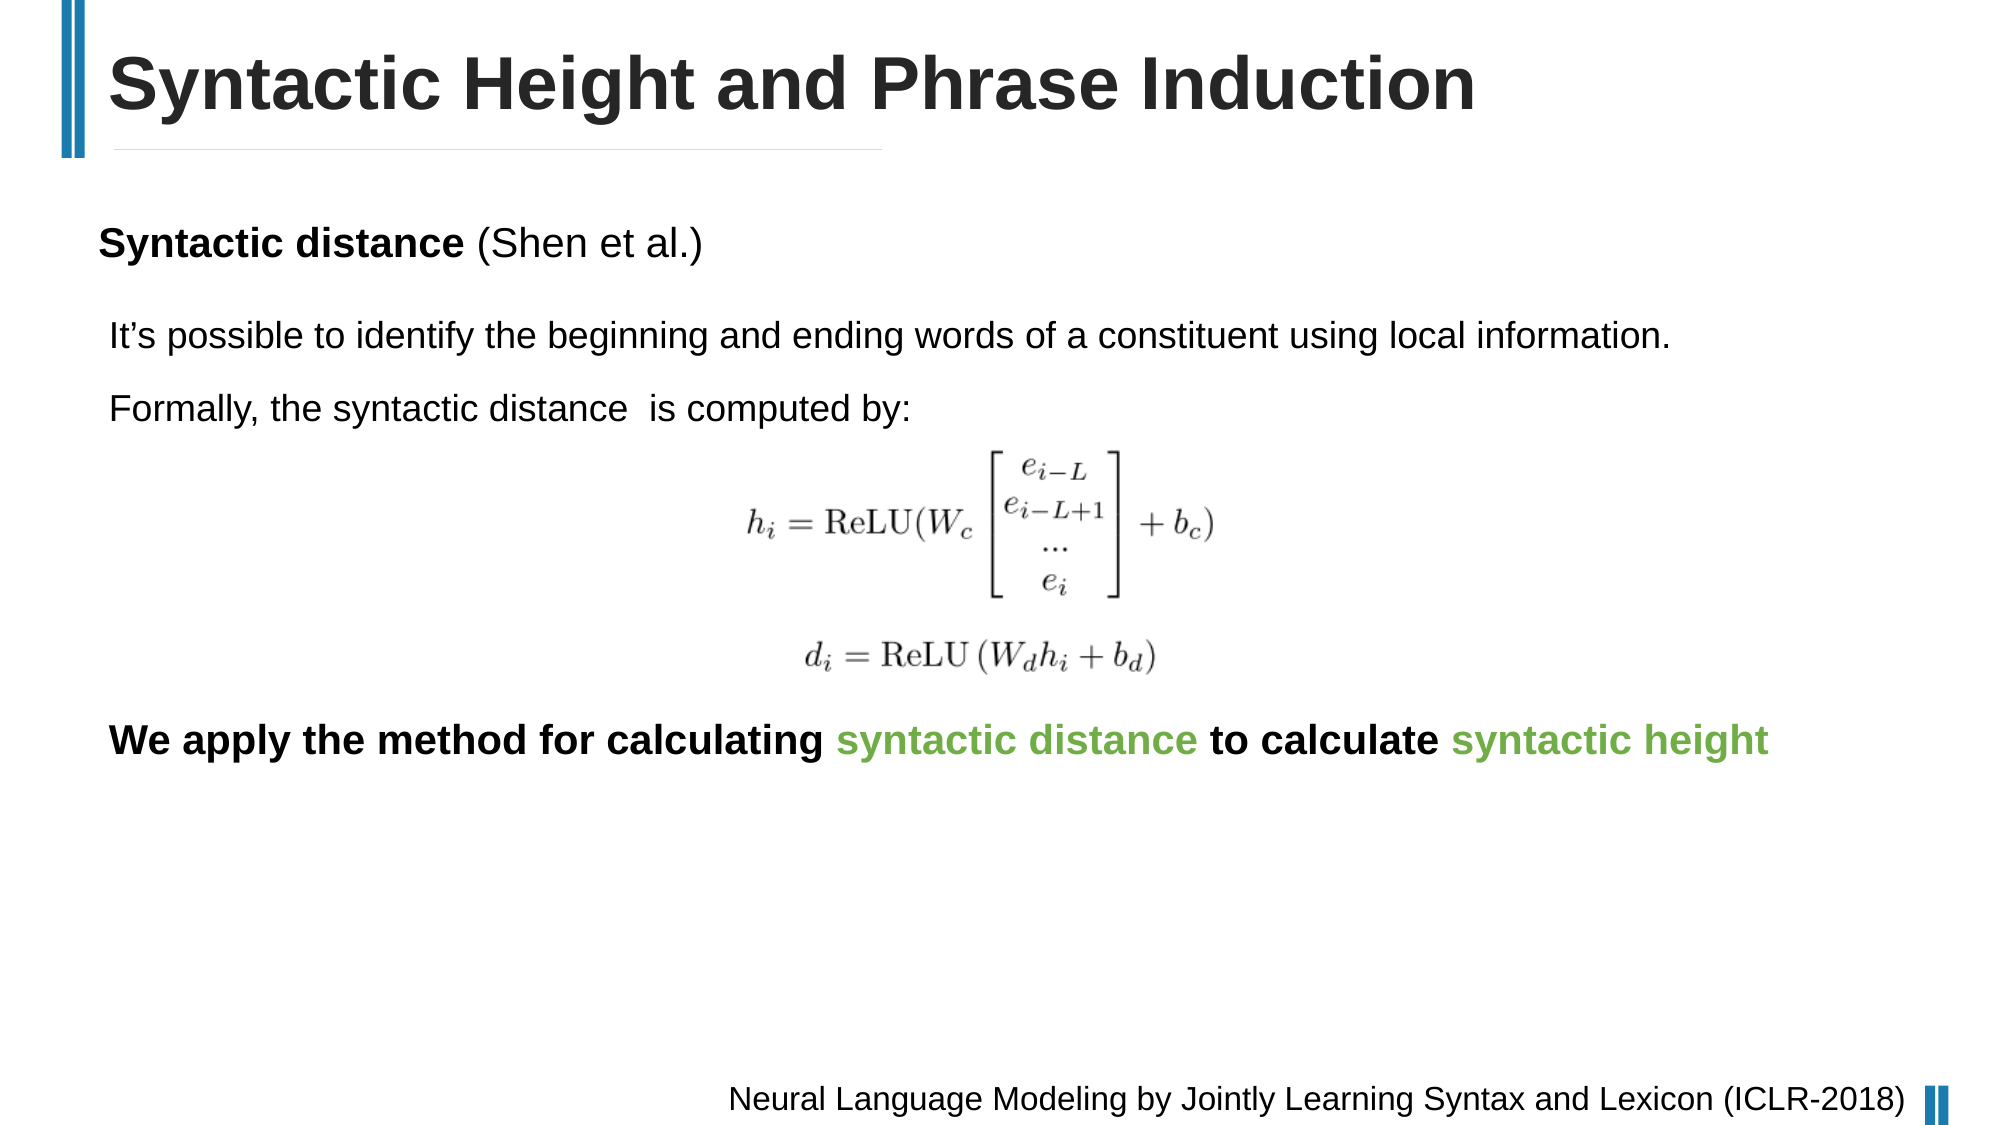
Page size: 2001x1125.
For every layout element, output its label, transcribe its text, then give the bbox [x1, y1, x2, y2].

text_box Neural Language Modeling by Jointly Learning Syntax and Lexicon (ICLR-2018) [713, 1069, 1973, 1125]
text_box It’s possible to identify the beginning and ending words of a constituent using local information. [94, 303, 1949, 364]
text_box Syntactic distance (Shen et al.) [83, 208, 731, 273]
picture [713, 432, 1220, 686]
text_box We apply the method for calculating syntactic distance to calculate syntactic height [93, 705, 1810, 771]
text_box Syntactic Height and Phrase Induction [93, 26, 1704, 132]
